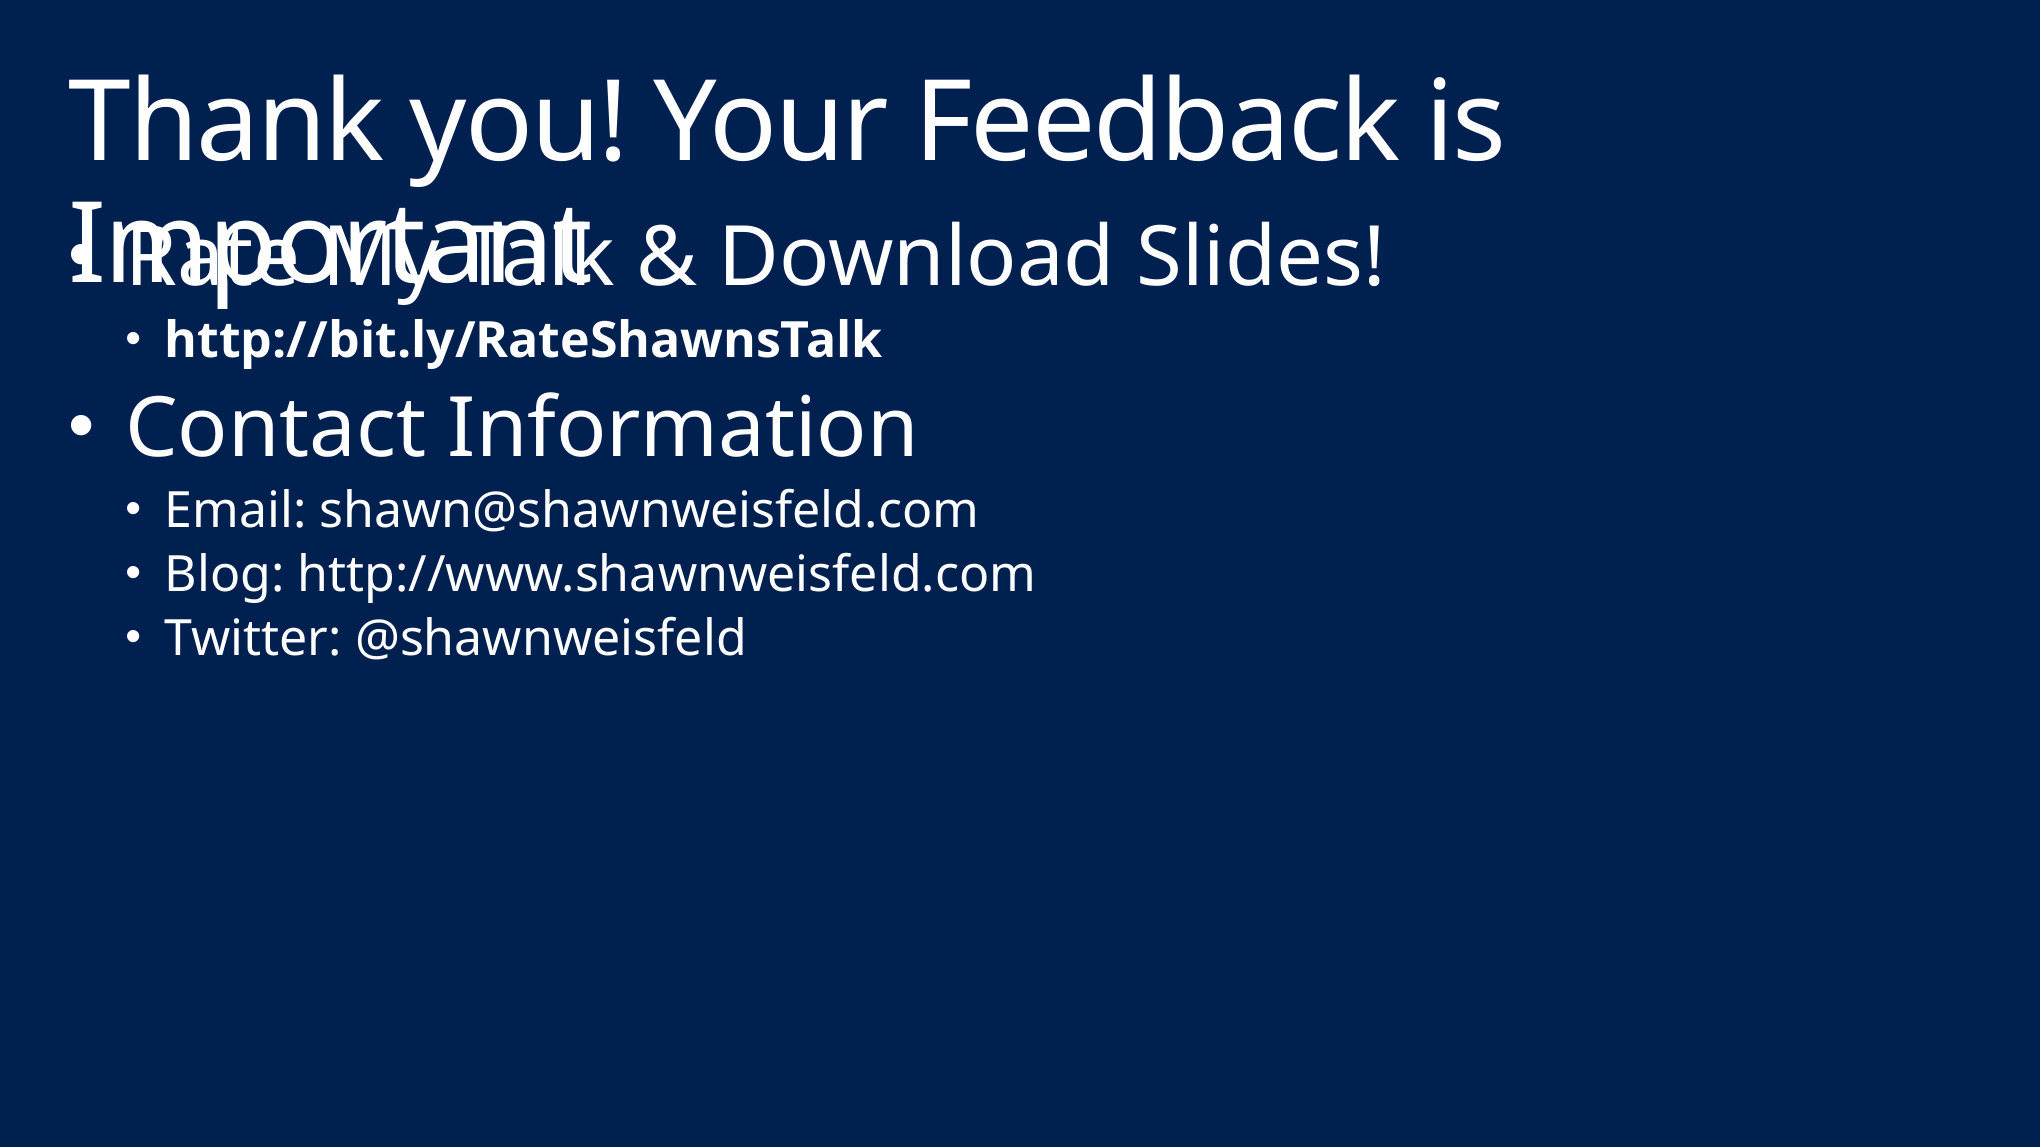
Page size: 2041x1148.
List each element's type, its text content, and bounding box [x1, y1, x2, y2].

title Thank you! Your Feedback is Important [45, 48, 1996, 199]
list Rate My Talk & Download Slides! http://bit.ly/RateShawnsTalk Contact Information Email: shawn@shawnweisfeld.com Blog: http://www.shawnweisfeld.com Twitter: @shawnweisfeld [45, 199, 1996, 809]
